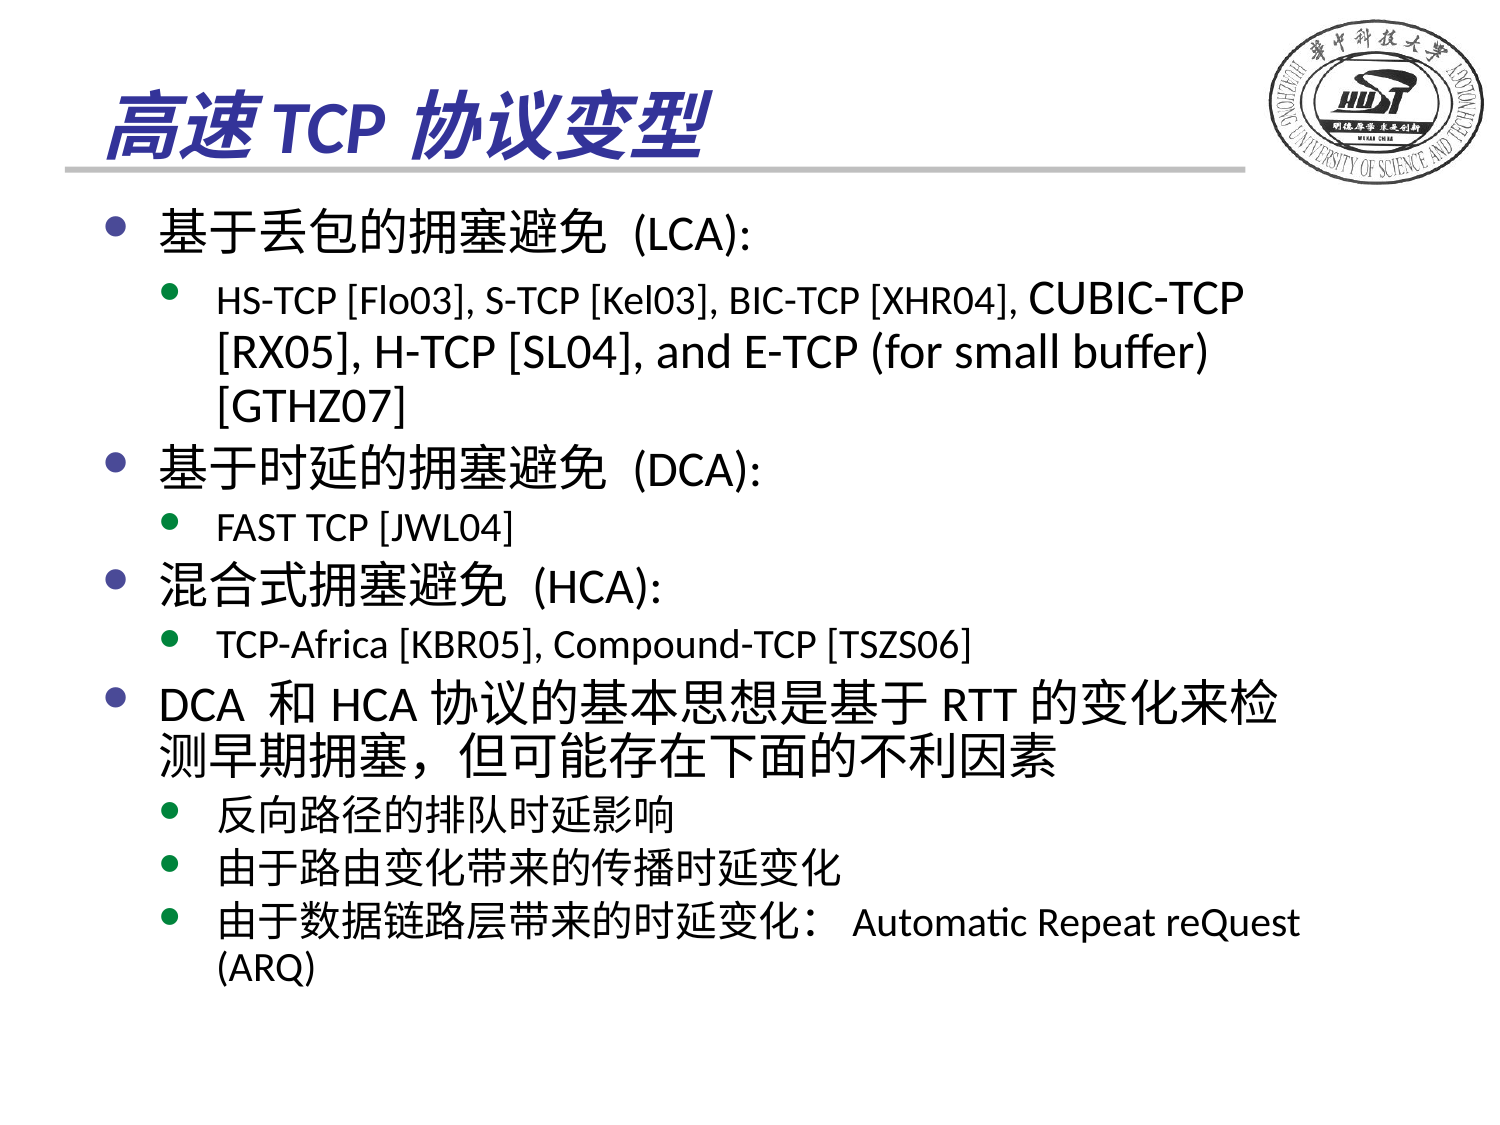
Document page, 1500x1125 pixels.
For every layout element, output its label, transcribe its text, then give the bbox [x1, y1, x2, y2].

picture [1257, 18, 1489, 30]
list 基于丢包的拥塞避免 (LCA): HS-TCP [Flo03], S-TCP [Kel03], BIC-TCP [XHR04], CUBIC-TCP [RX05], H-TCP [SL04], and E-TCP (for small buffer) [GTHZ07] 基于时延的拥塞避免 (DCA): FAST TCP [JWL04] 混合式拥塞避免 (HCA): TCP-Africa [KBR05], Compound-TCP [TSZS06] DCA 和HCA协议的基本思想是基于RTT的变化来检测早期拥塞，但可能存在下面的不利因素 反向路径的排队时延影响 由于路由变化带来的传播时延变化 由于数据链路层带来的时延变化：Automatic Repeat reQuest (ARQ) [87, 200, 1344, 963]
picture [1257, 176, 1489, 185]
title 高速TCP协议变型 [87, 30, 1500, 176]
